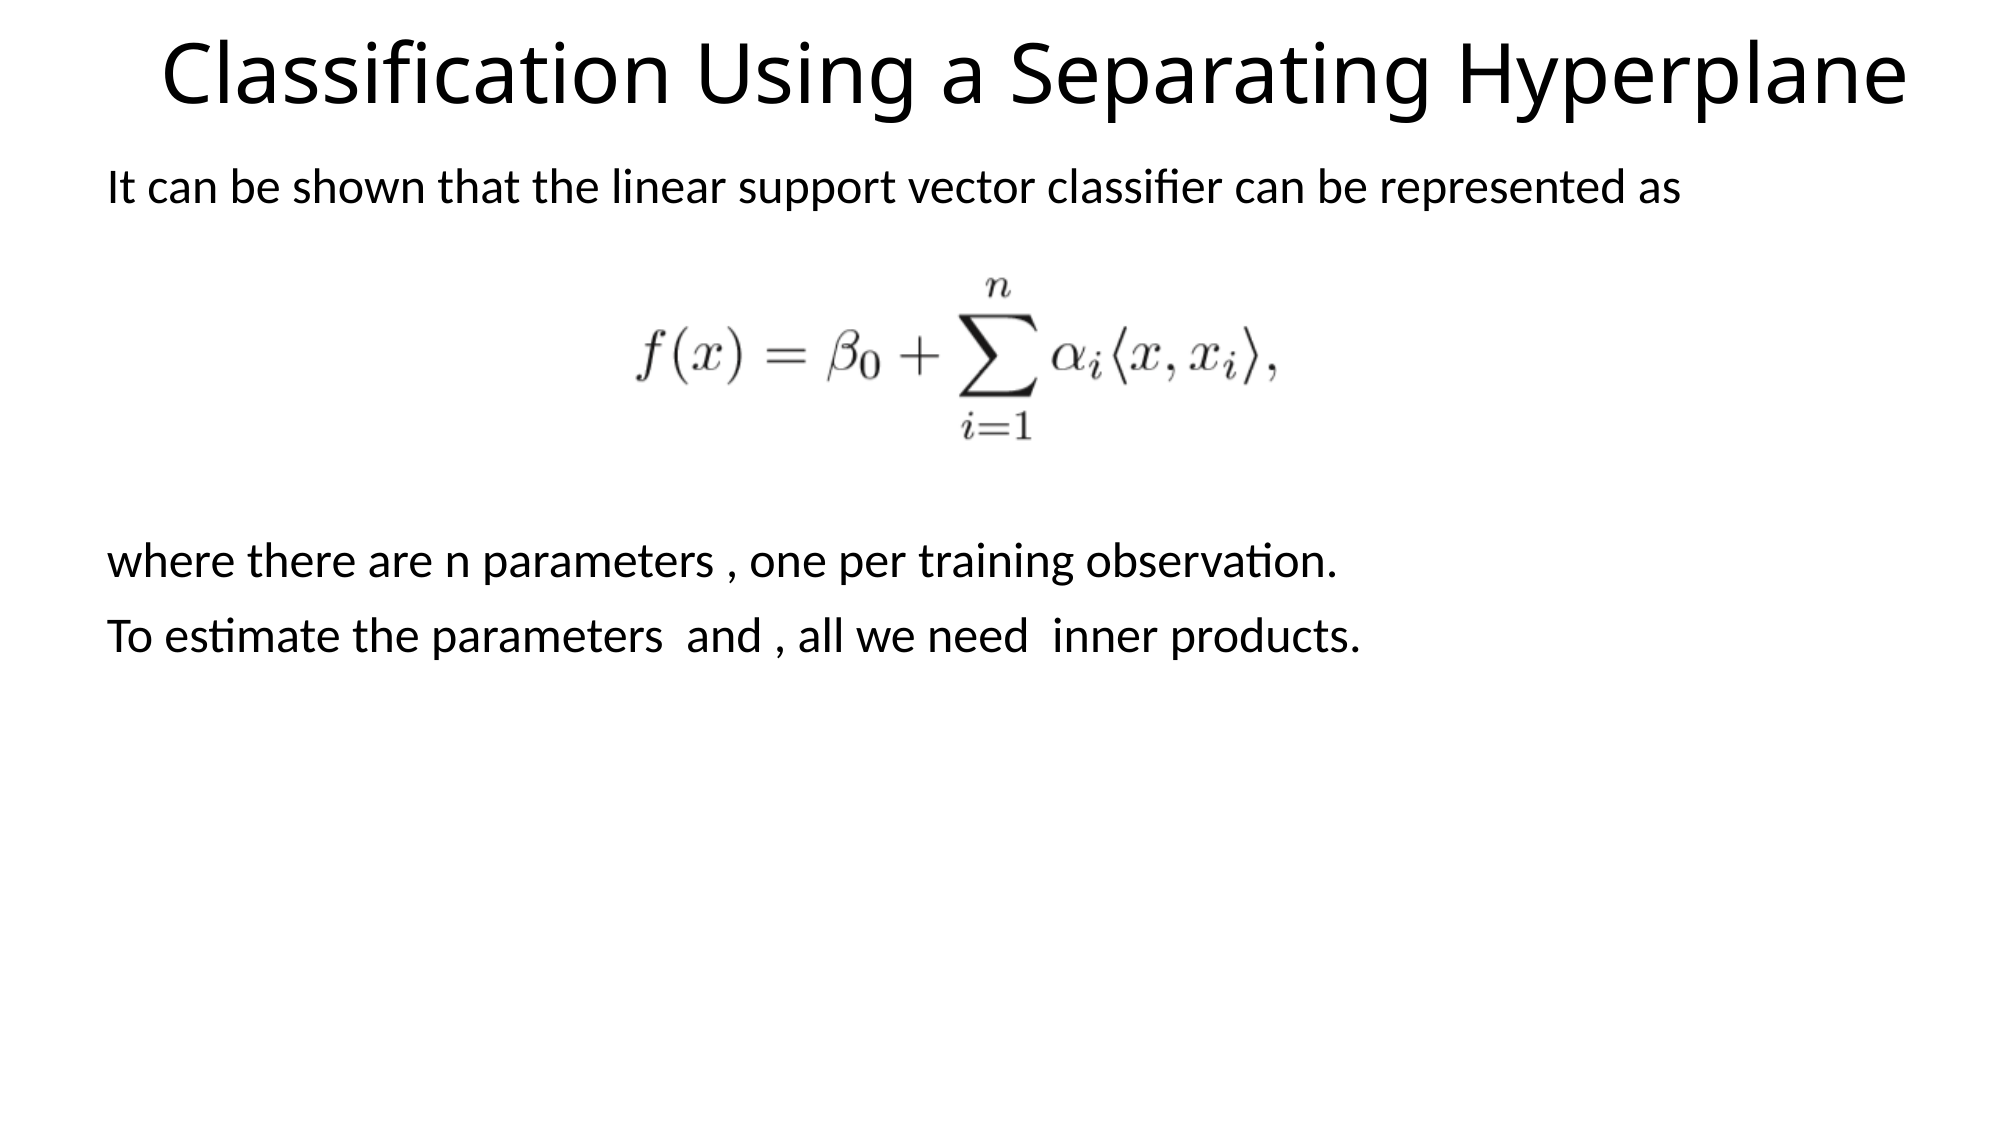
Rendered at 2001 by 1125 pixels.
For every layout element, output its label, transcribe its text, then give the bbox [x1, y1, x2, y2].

picture [567, 242, 1302, 461]
title Classiﬁcation Using a Separating Hyperplane [129, 30, 1943, 130]
